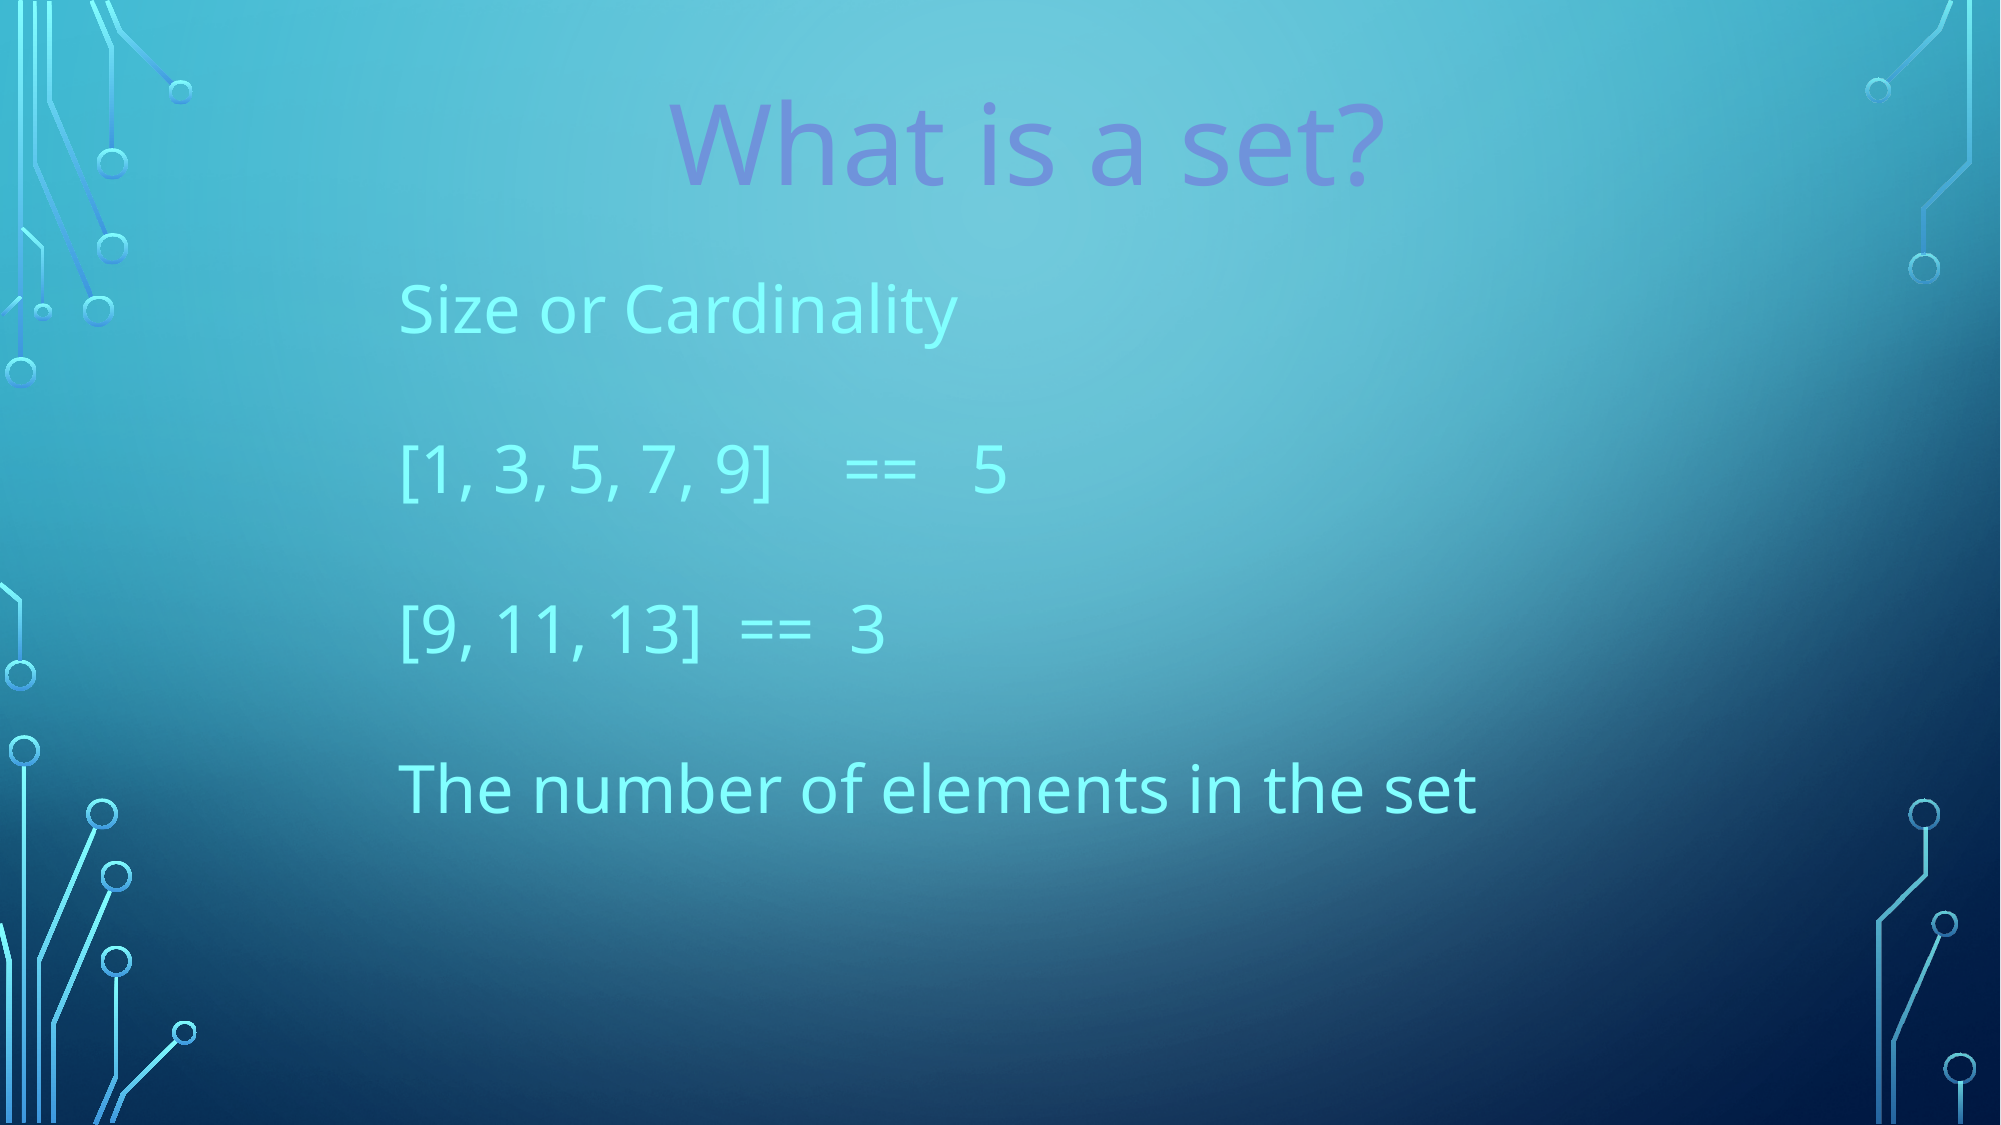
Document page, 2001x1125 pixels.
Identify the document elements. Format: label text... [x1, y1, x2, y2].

text_box What is a set? [277, 65, 1778, 216]
text_box Size or Cardinality [1, 3, 5, 7, 9] == 5 [9, 11, 13] == 3 The number of elements in the set [383, 259, 1672, 994]
